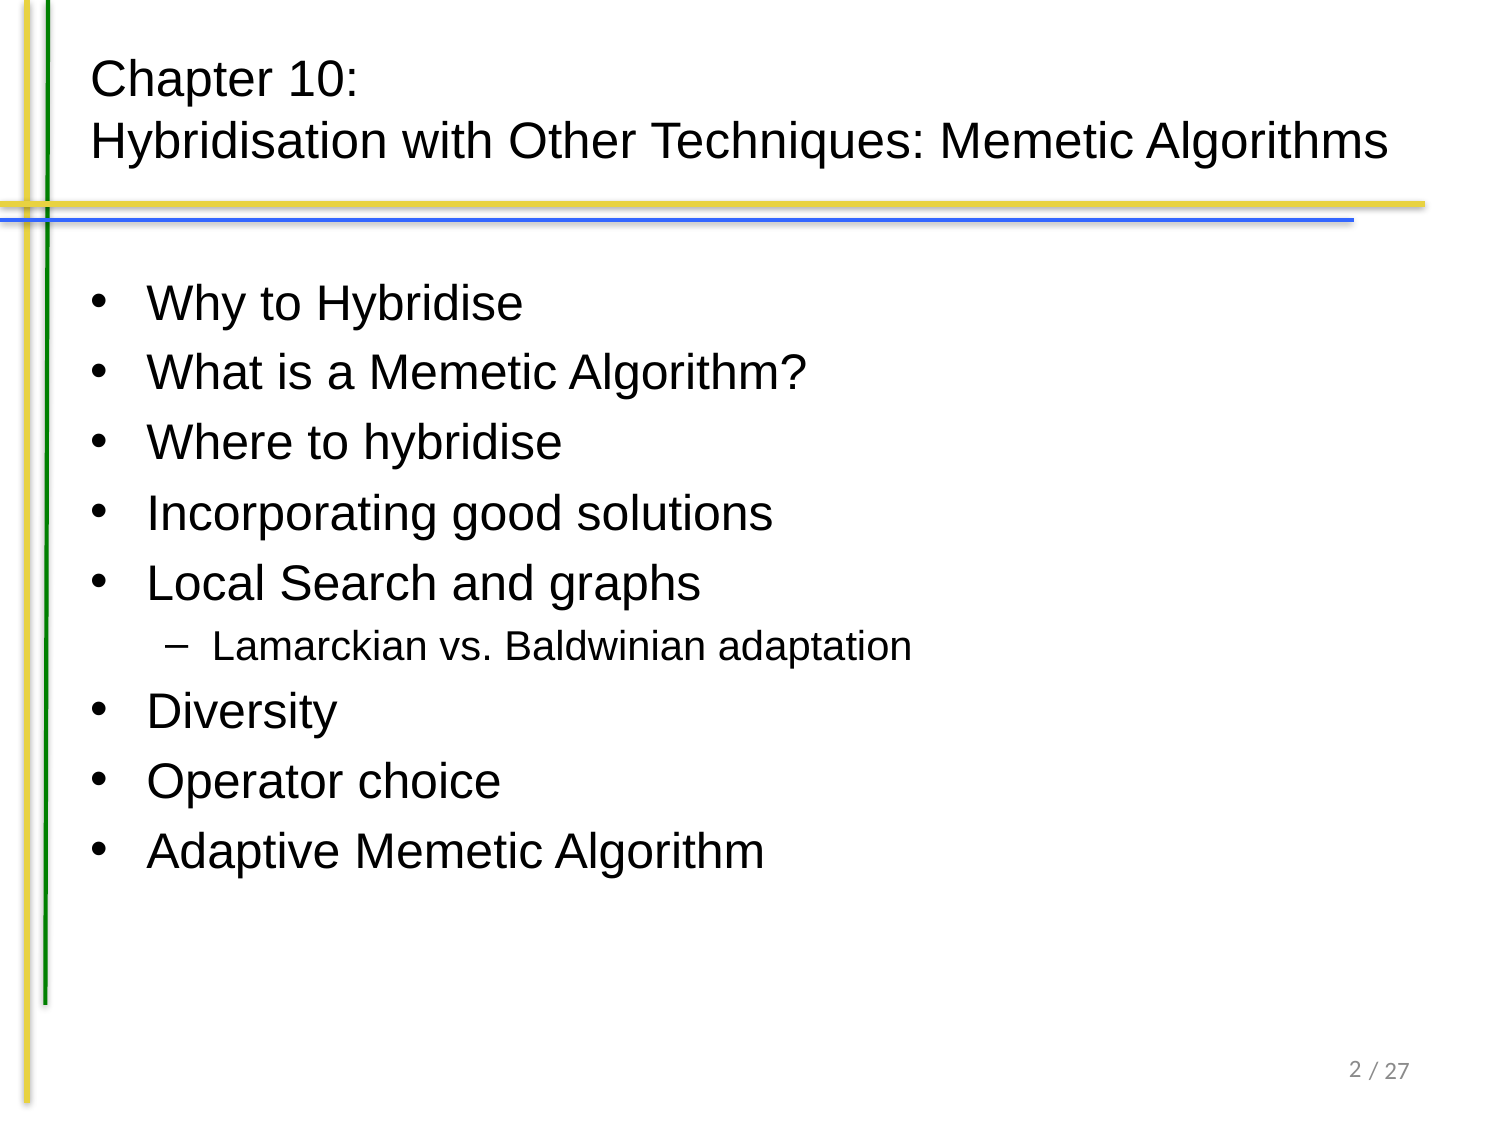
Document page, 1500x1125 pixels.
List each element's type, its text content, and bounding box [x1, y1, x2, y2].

list Why to Hybridise What is a Memetic Algorithm? Where to hybridise Incorporating good solutions Local Search and graphs Lamarckian vs. Baldwinian adaptation Diversity Operator choice Adaptive Memetic Algorithm [75, 262, 1425, 1005]
title Chapter 10: Hybridisation with Other Techniques: Memetic Algorithms [75, 12, 1425, 201]
slide_number 1 [1222, 1026, 1377, 1109]
